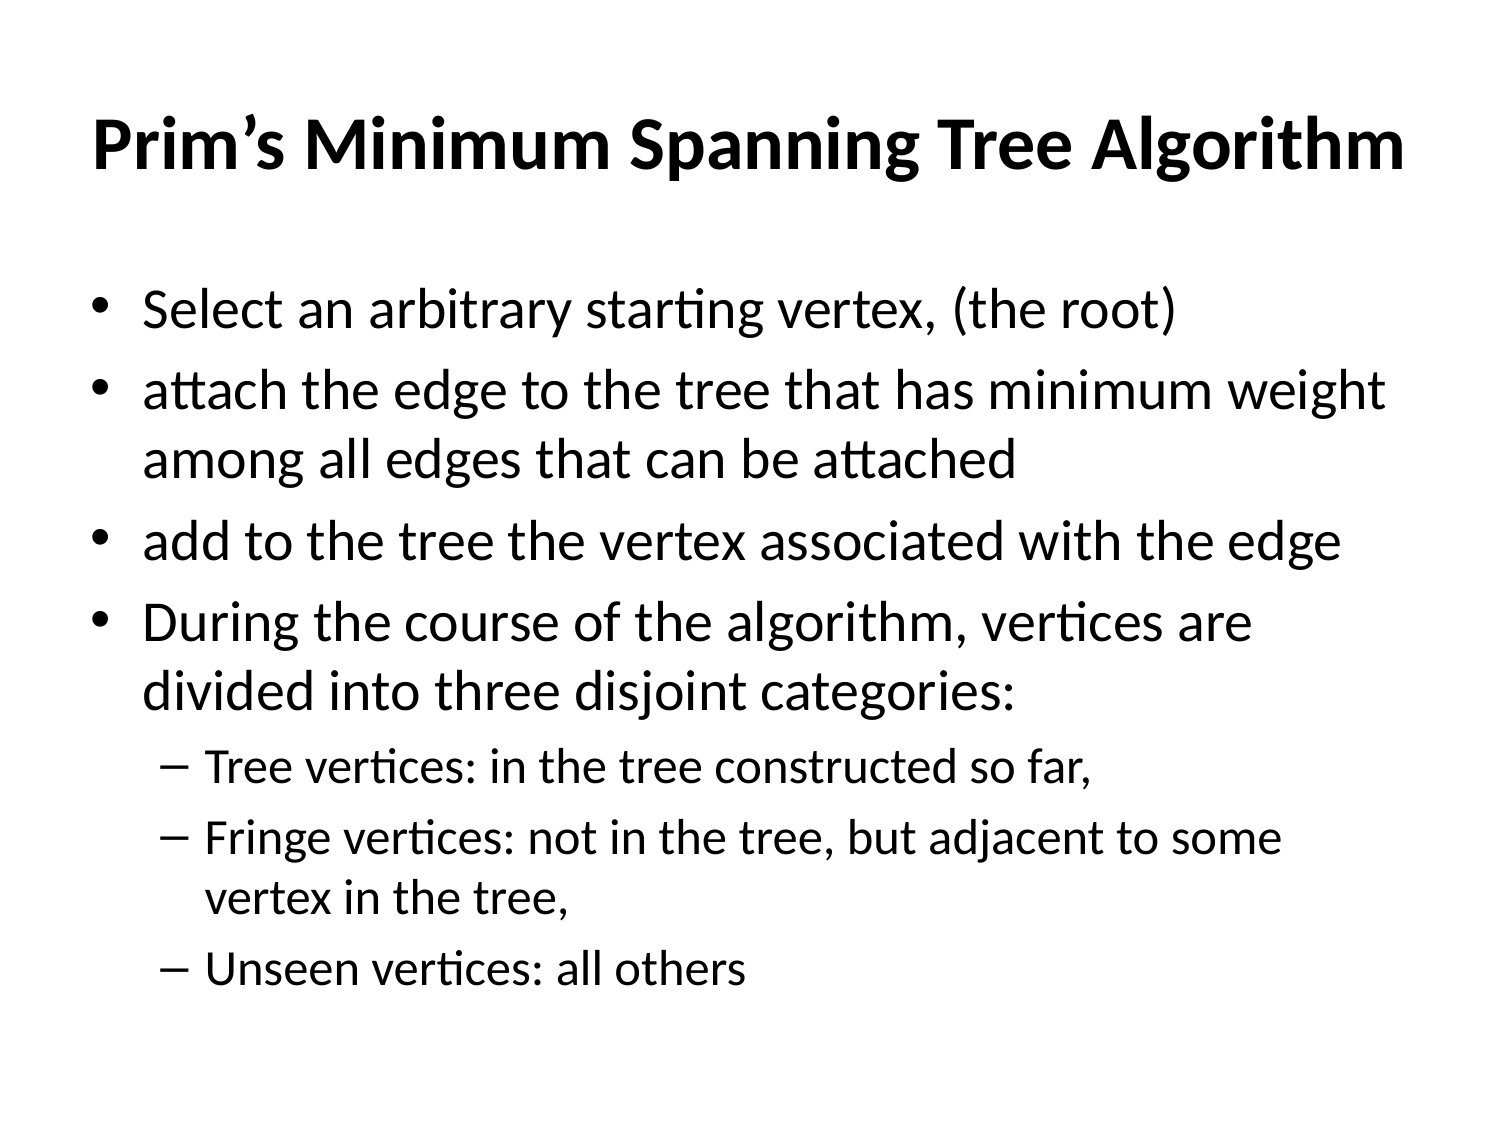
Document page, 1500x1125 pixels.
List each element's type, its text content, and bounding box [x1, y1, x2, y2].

title Prim’s Minimum Spanning Tree Algorithm [75, 45, 1425, 233]
list Select an arbitrary starting vertex, (the root) attach the edge to the tree that has minimum weight among all edges that can be attached add to the tree the vertex associated with the edge During the course of the algorithm, vertices are divided into three disjoint categories: Tree vertices: in the tree constructed so far, Fringe vertices: not in the tree, but adjacent to some vertex in the tree, Unseen vertices: all others [75, 262, 1425, 1005]
